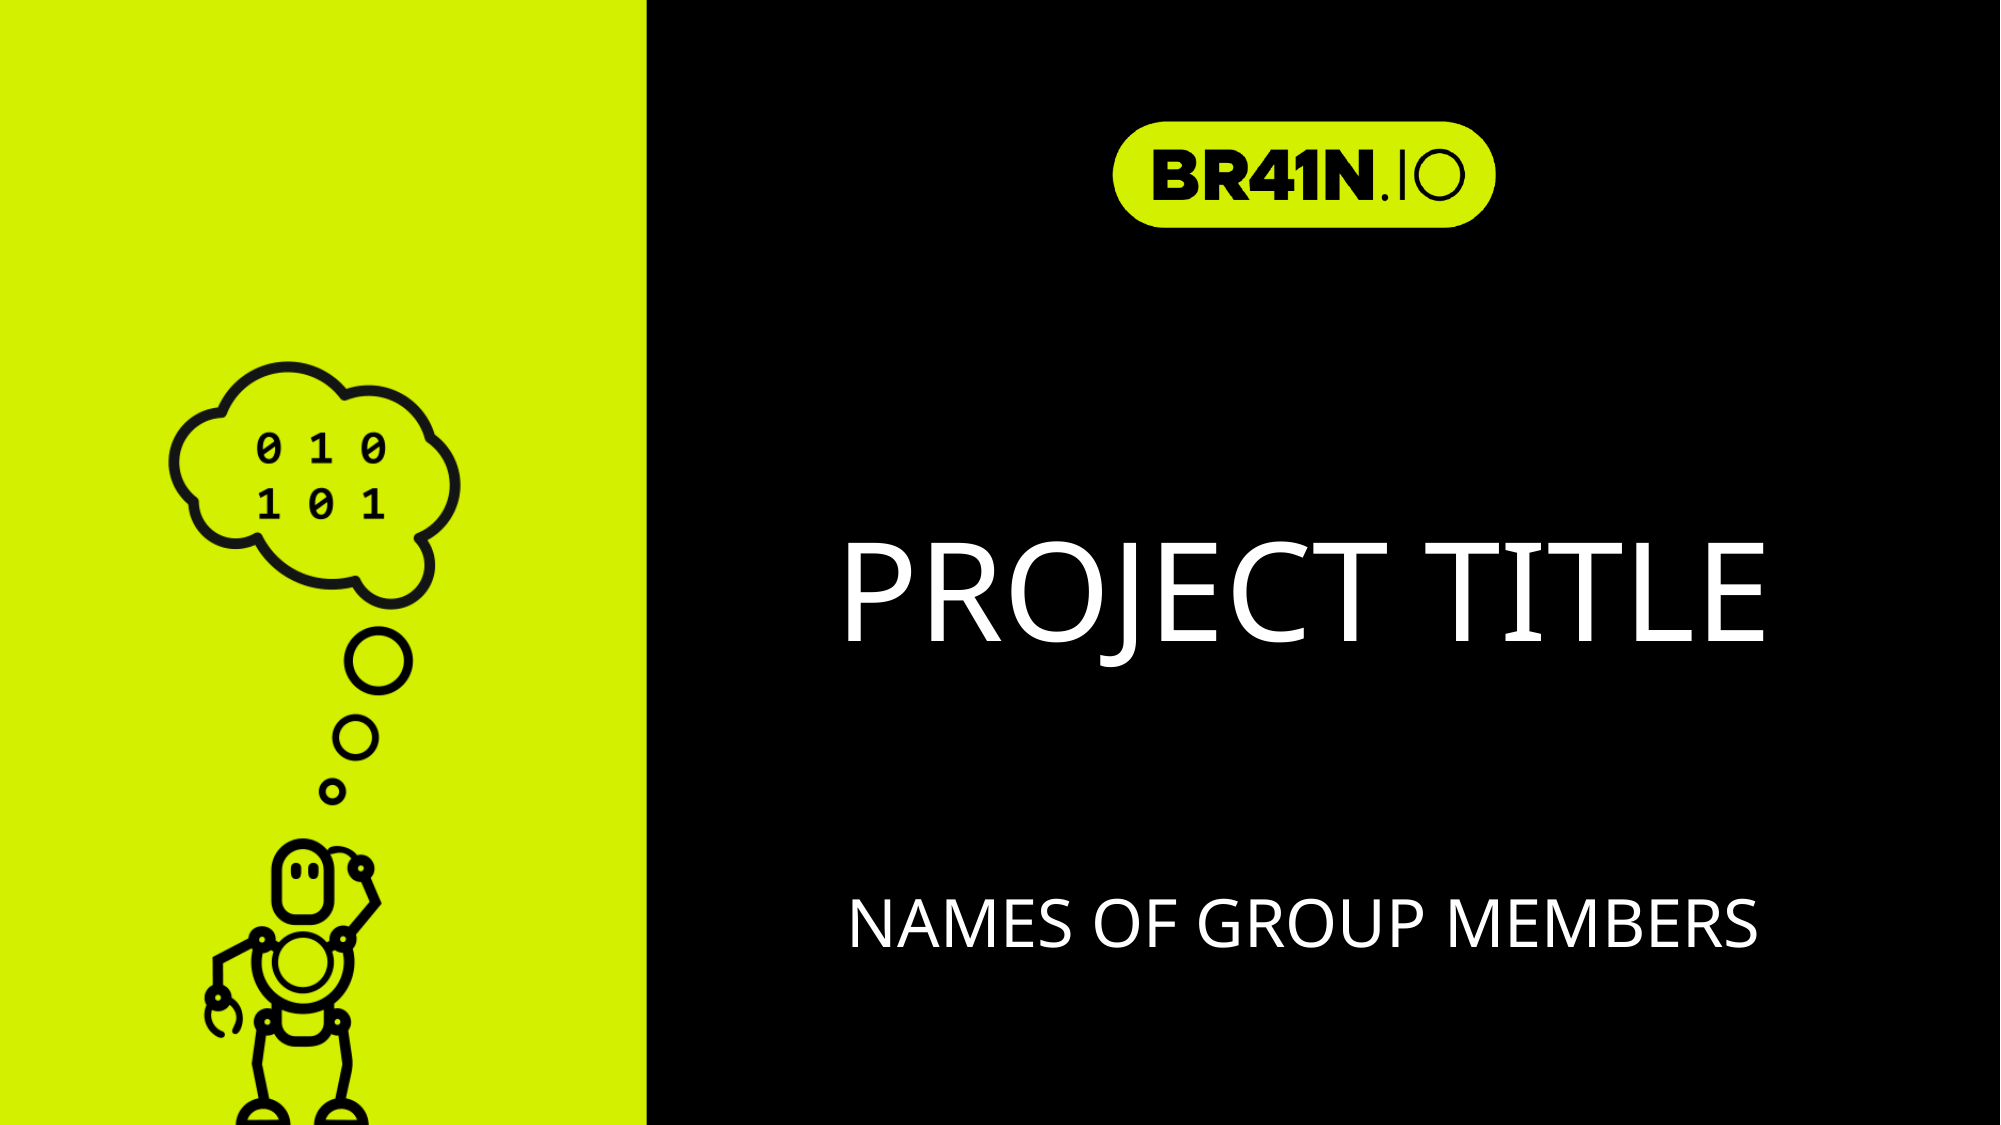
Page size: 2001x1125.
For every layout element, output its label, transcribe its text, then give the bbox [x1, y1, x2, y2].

title PROJECT TITLE [719, 282, 1889, 680]
picture [1112, 121, 1496, 228]
text_box NAMES OF GROUP MEMBERS [719, 737, 1889, 1050]
picture [0, 0, 647, 1125]
